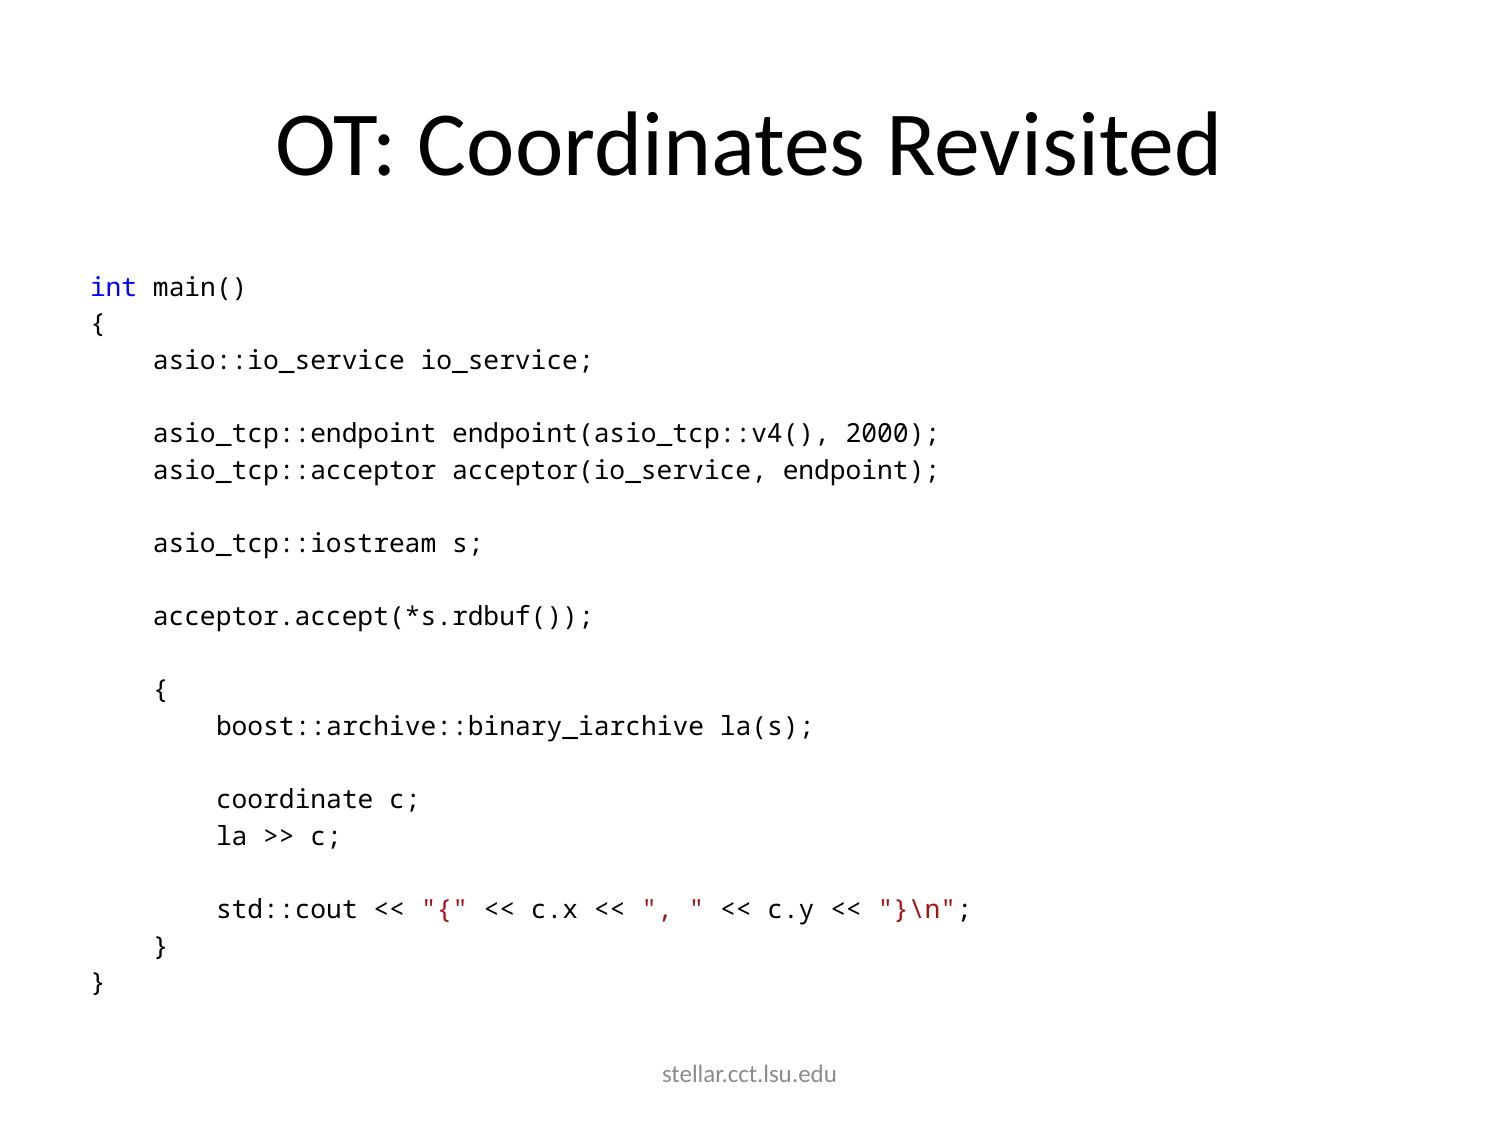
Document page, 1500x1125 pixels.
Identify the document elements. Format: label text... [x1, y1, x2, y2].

list int main() { asio::io_service io_service; asio_tcp::endpoint endpoint(asio_tcp::v4(), 2000); asio_tcp::acceptor acceptor(io_service, endpoint); asio_tcp::iostream s; acceptor.accept(*s.rdbuf()); { boost::archive::binary_iarchive la(s); coordinate c; la >> c; std::cout << "{" << c.x << ", " << c.y << "}\n"; } } [75, 262, 1425, 1005]
footer stellar.cct.lsu.edu [512, 1042, 988, 1103]
title OT: Coordinates Revisited [75, 45, 1425, 233]
